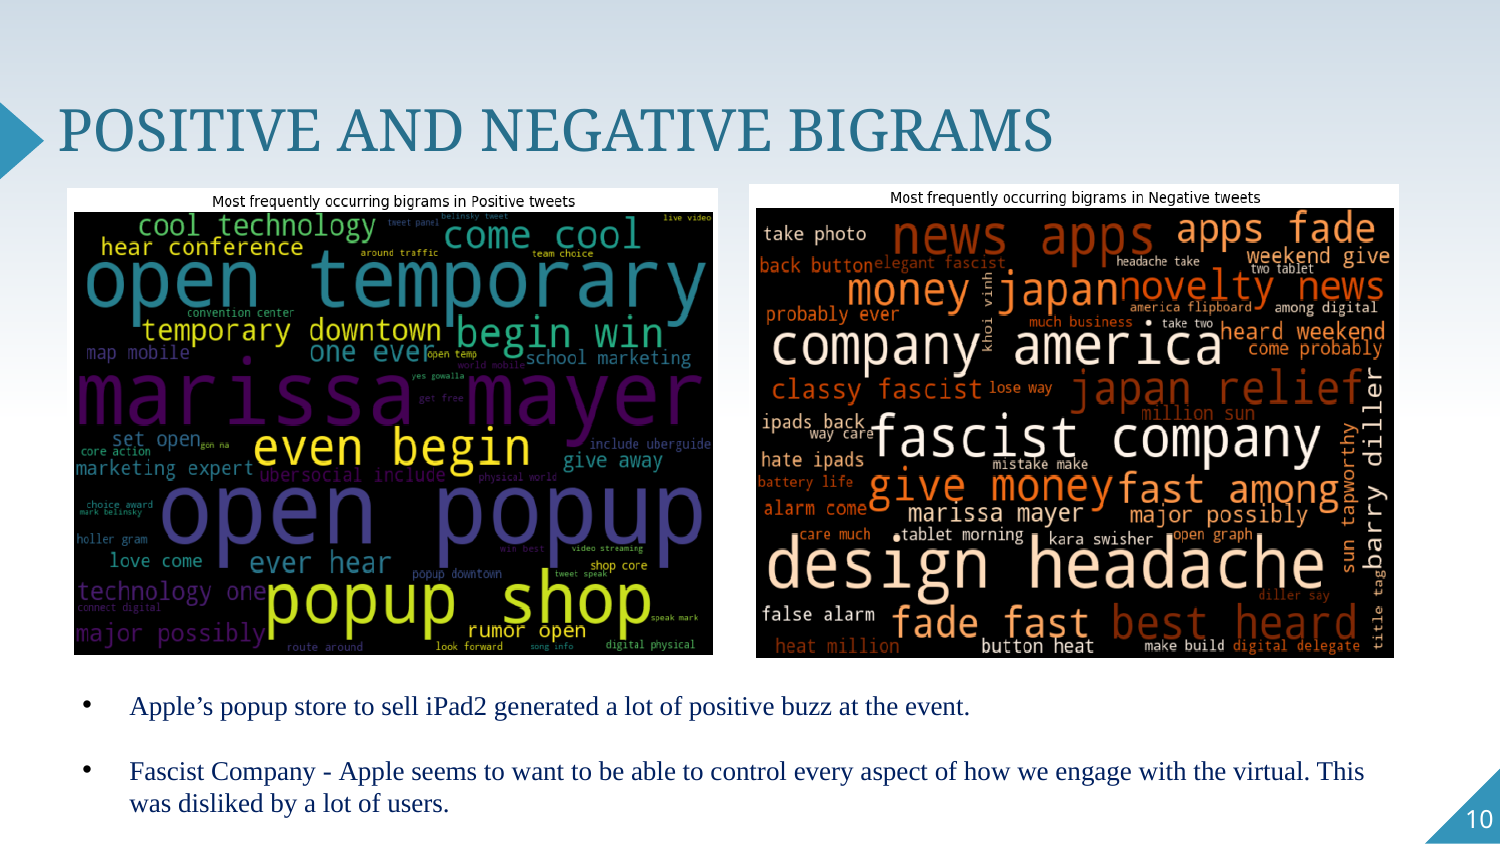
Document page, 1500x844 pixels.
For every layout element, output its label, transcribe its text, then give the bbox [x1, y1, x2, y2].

picture [67, 187, 718, 663]
text_box Apple’s popup store to sell iPad2 generated a lot of positive buzz at the event. Fascist Company - Apple seems to want to be able to control every aspect of how we engage with the virtual. This was disliked by a lot of users. [67, 680, 1409, 826]
slide_number 10 [1418, 760, 1494, 838]
title POSITIVE AND NEGATIVE BIGRAMS [57, 106, 1189, 189]
picture [749, 184, 1399, 666]
